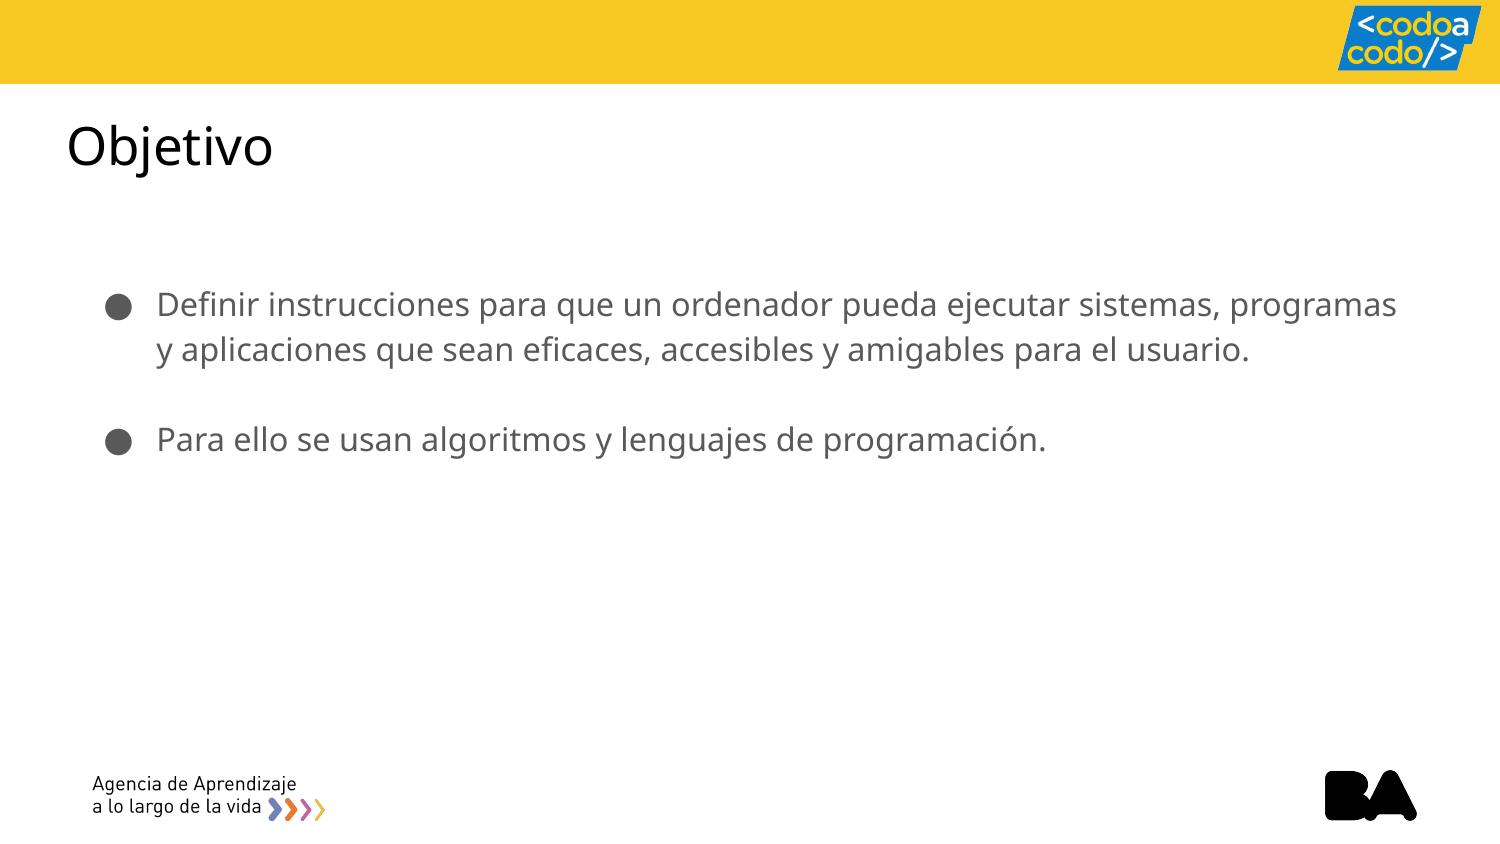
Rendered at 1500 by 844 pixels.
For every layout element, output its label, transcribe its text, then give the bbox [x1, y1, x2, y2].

title Objetivo [51, 98, 1446, 192]
picture [1325, 770, 1417, 821]
picture [1337, 5, 1482, 71]
picture [70, 756, 344, 835]
list Definir instrucciones para que un ordenador pueda ejecutar sistemas, programas y aplicaciones que sean eficaces, accesibles y amigables para el usuario. Para ello se usan algoritmos y lenguajes de programación. [70, 262, 1430, 505]
